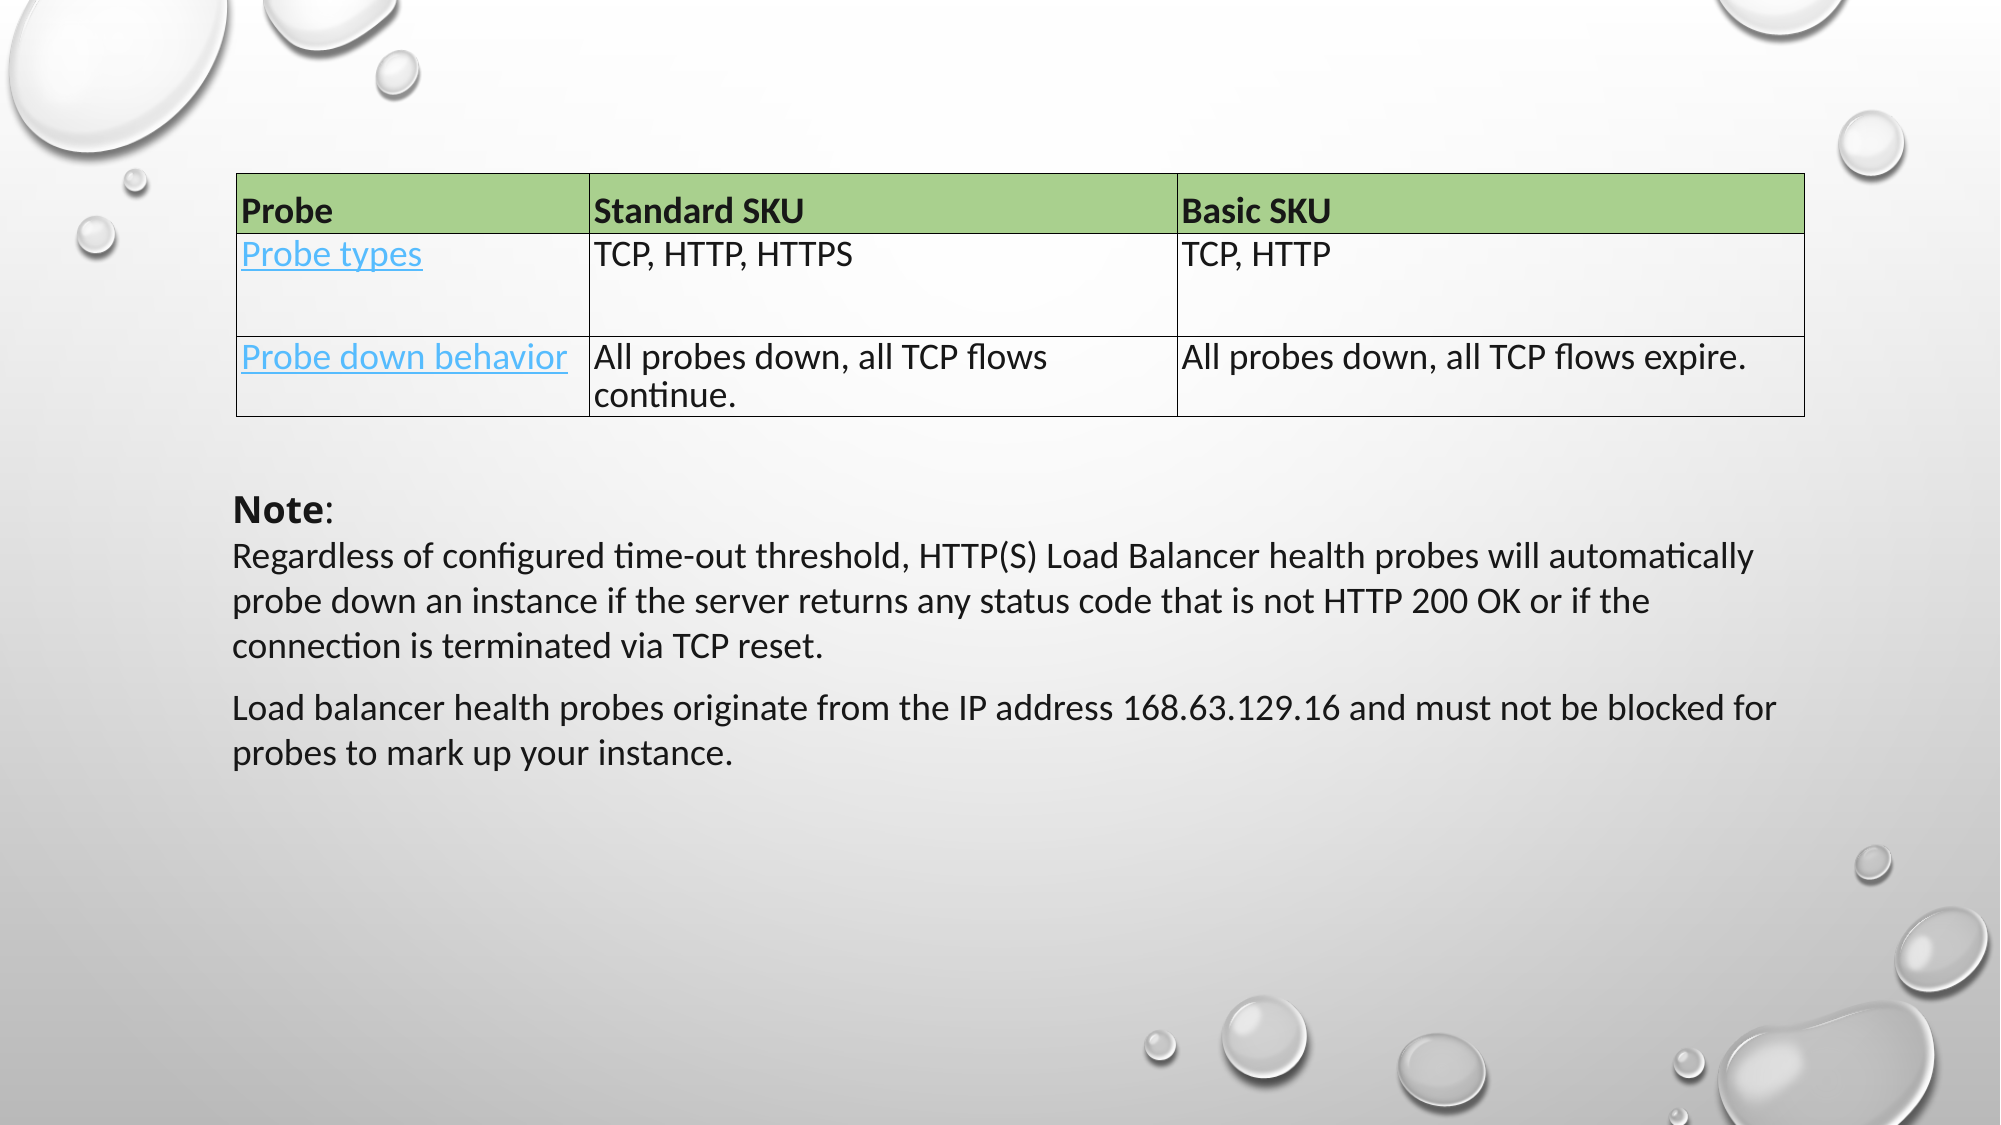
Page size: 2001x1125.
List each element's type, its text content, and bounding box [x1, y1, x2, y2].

table_header Probe [237, 174, 589, 233]
text_box Load balancer health probes originate from the IP address 168.63.129.16 and must not be blocked for probes to mark up your instance. [217, 675, 1805, 780]
table_header Standard SKU [590, 174, 1177, 233]
table_cell TCP, HTTP [1178, 234, 1804, 336]
picture [0, 0, 2000, 1125]
table_cell TCP, HTTP, HTTPS [590, 234, 1177, 336]
table_header Basic SKU [1178, 174, 1804, 233]
table_cell Probe down behavior [237, 337, 589, 416]
table_cell All probes down, all TCP flows continue. [590, 337, 1177, 416]
text_box Note: Regardless of configured time-out threshold, HTTP(S) Load Balancer health probes will automatically probe down an instance if the server returns any status code that is not HTTP 200 OK or if the connection is terminated via TCP reset. [217, 478, 1805, 673]
table_cell All probes down, all TCP flows expire. [1178, 337, 1804, 416]
table_cell Probe types [237, 234, 589, 336]
